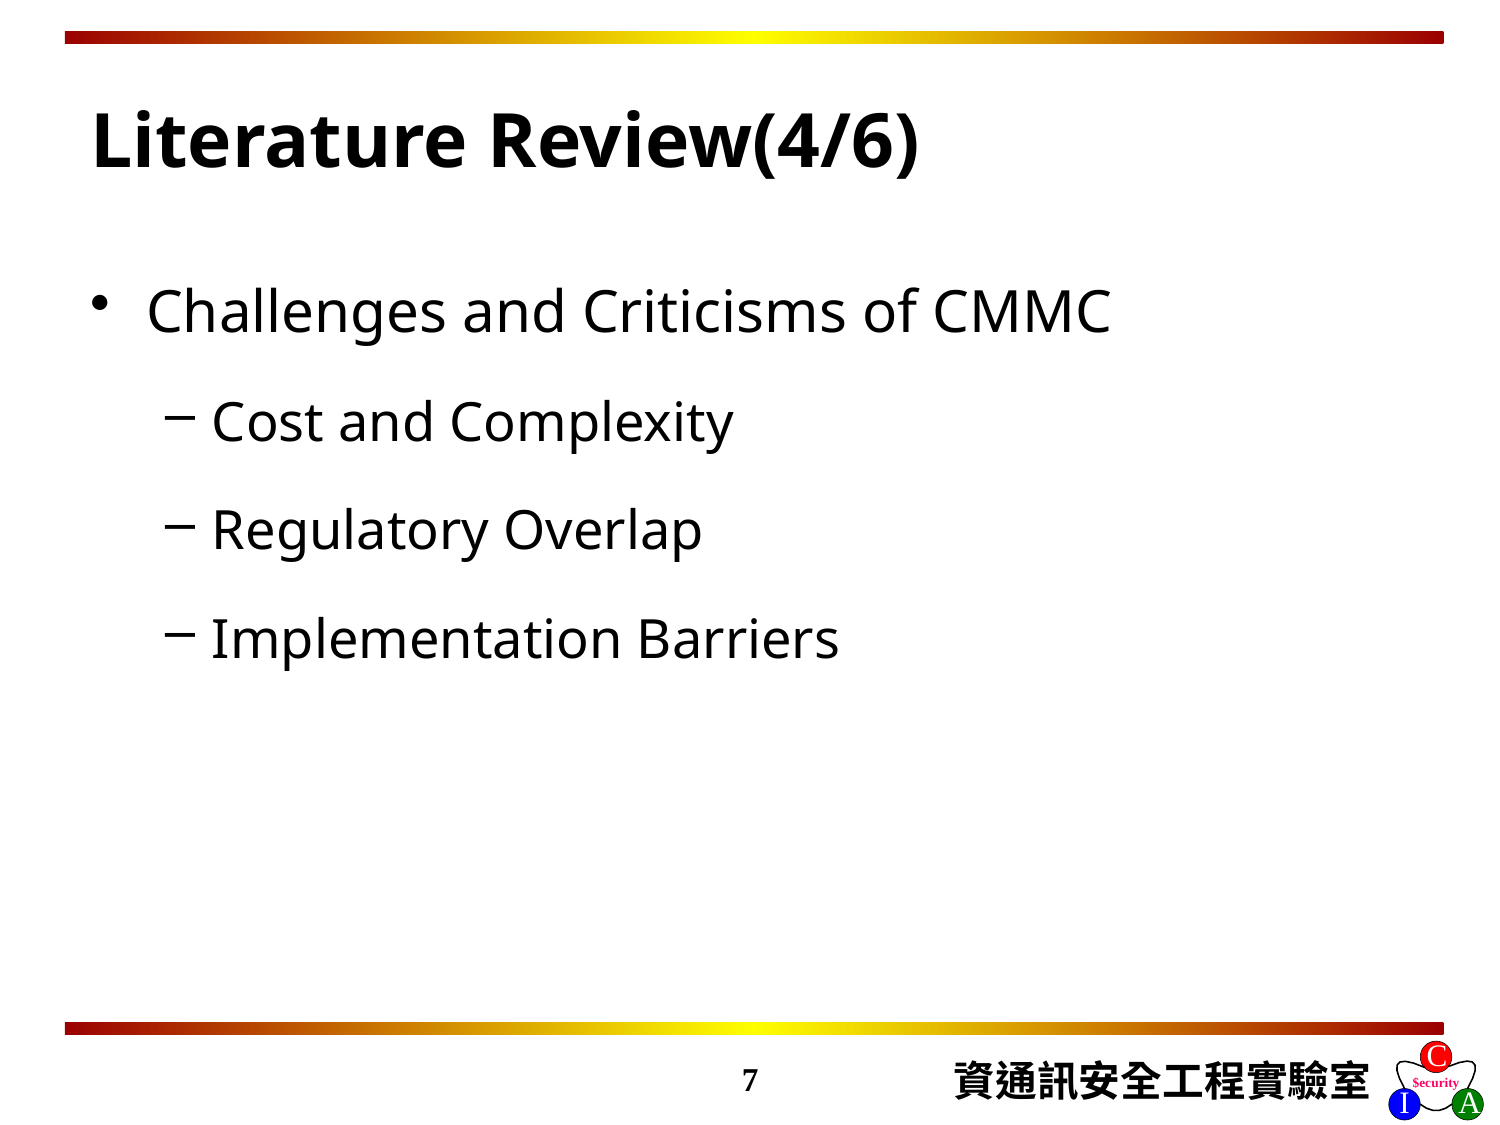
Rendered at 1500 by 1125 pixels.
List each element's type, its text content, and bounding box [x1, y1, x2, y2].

list Challenges and Criticisms of CMMC Cost and Complexity Regulatory Overlap Implementation Barriers [75, 231, 1425, 1005]
slide_number 7 [596, 1058, 774, 1106]
title Literature Review(4/6) [75, 66, 1425, 208]
